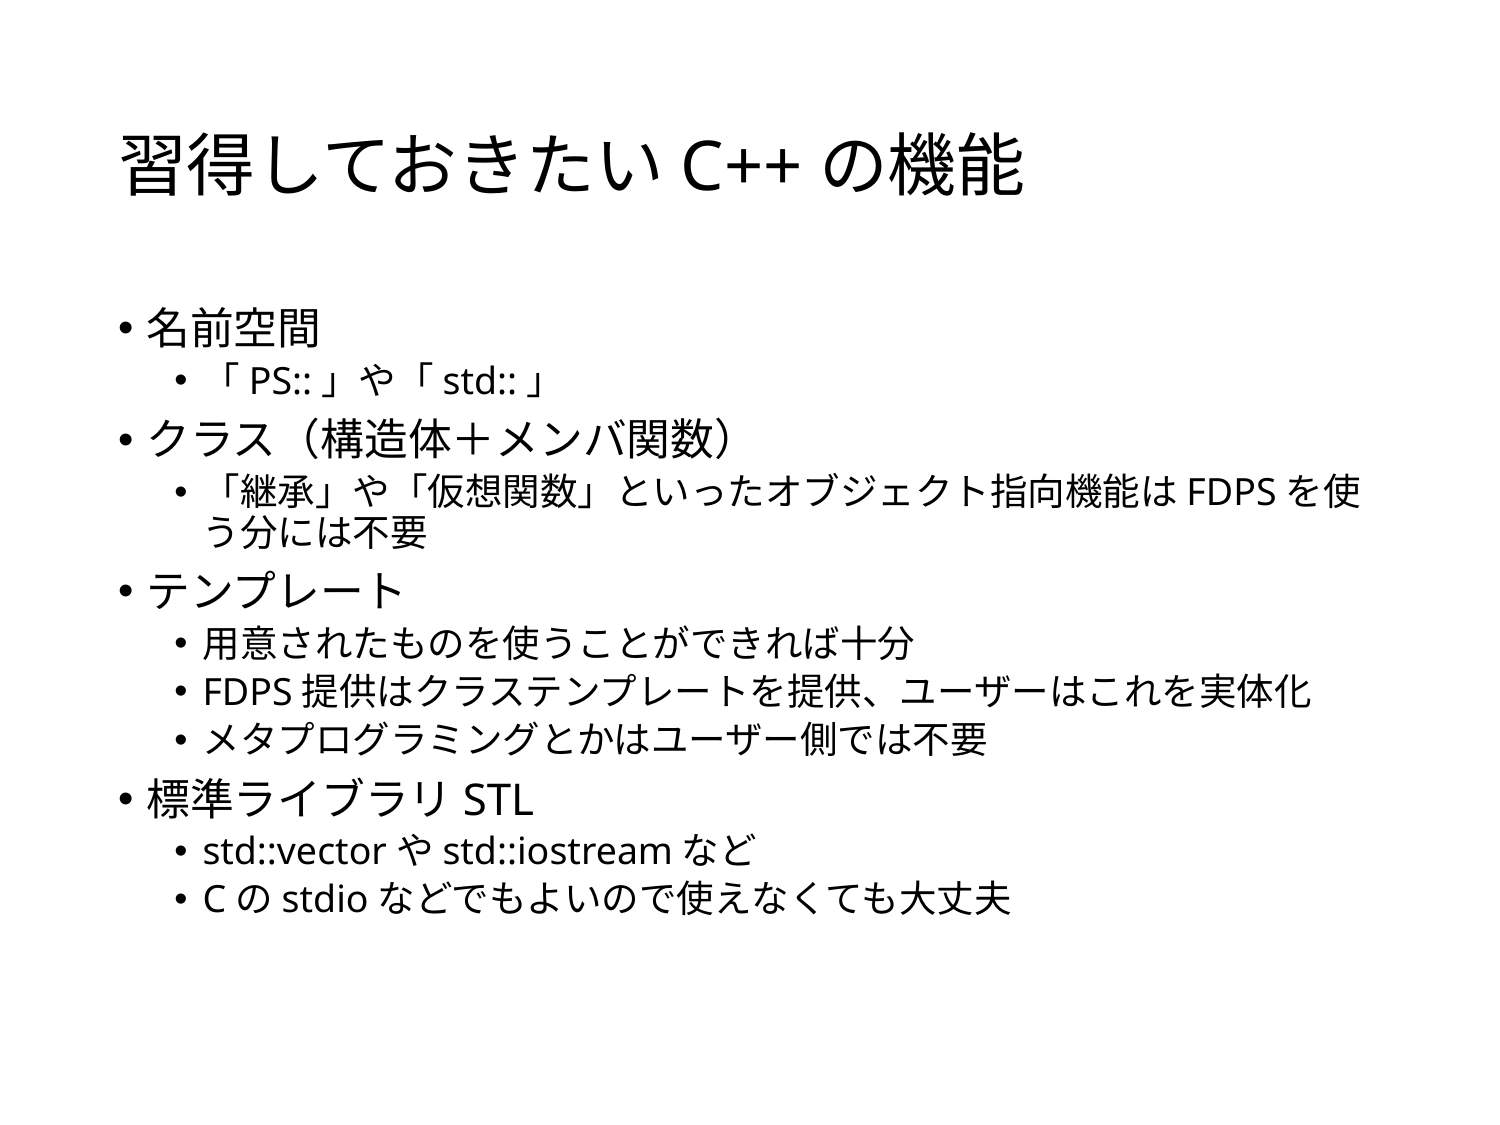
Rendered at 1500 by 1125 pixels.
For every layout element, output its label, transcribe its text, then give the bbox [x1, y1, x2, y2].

title 習得しておきたいC++の機能 [103, 59, 1397, 278]
list 名前空間 「PS::」や「std::」 クラス（構造体＋メンバ関数） 「継承」や「仮想関数」といったオブジェクト指向機能はFDPSを使う分には不要 テンプレート 用意されたものを使うことができれば十分 FDPS提供はクラステンプレートを提供、ユーザーはこれを実体化 メタプログラミングとかはユーザー側では不要 標準ライブラリSTL std::vectorやstd::iostreamなど Cのstdioなどでもよいので使えなくても大丈夫 [103, 299, 1397, 1014]
